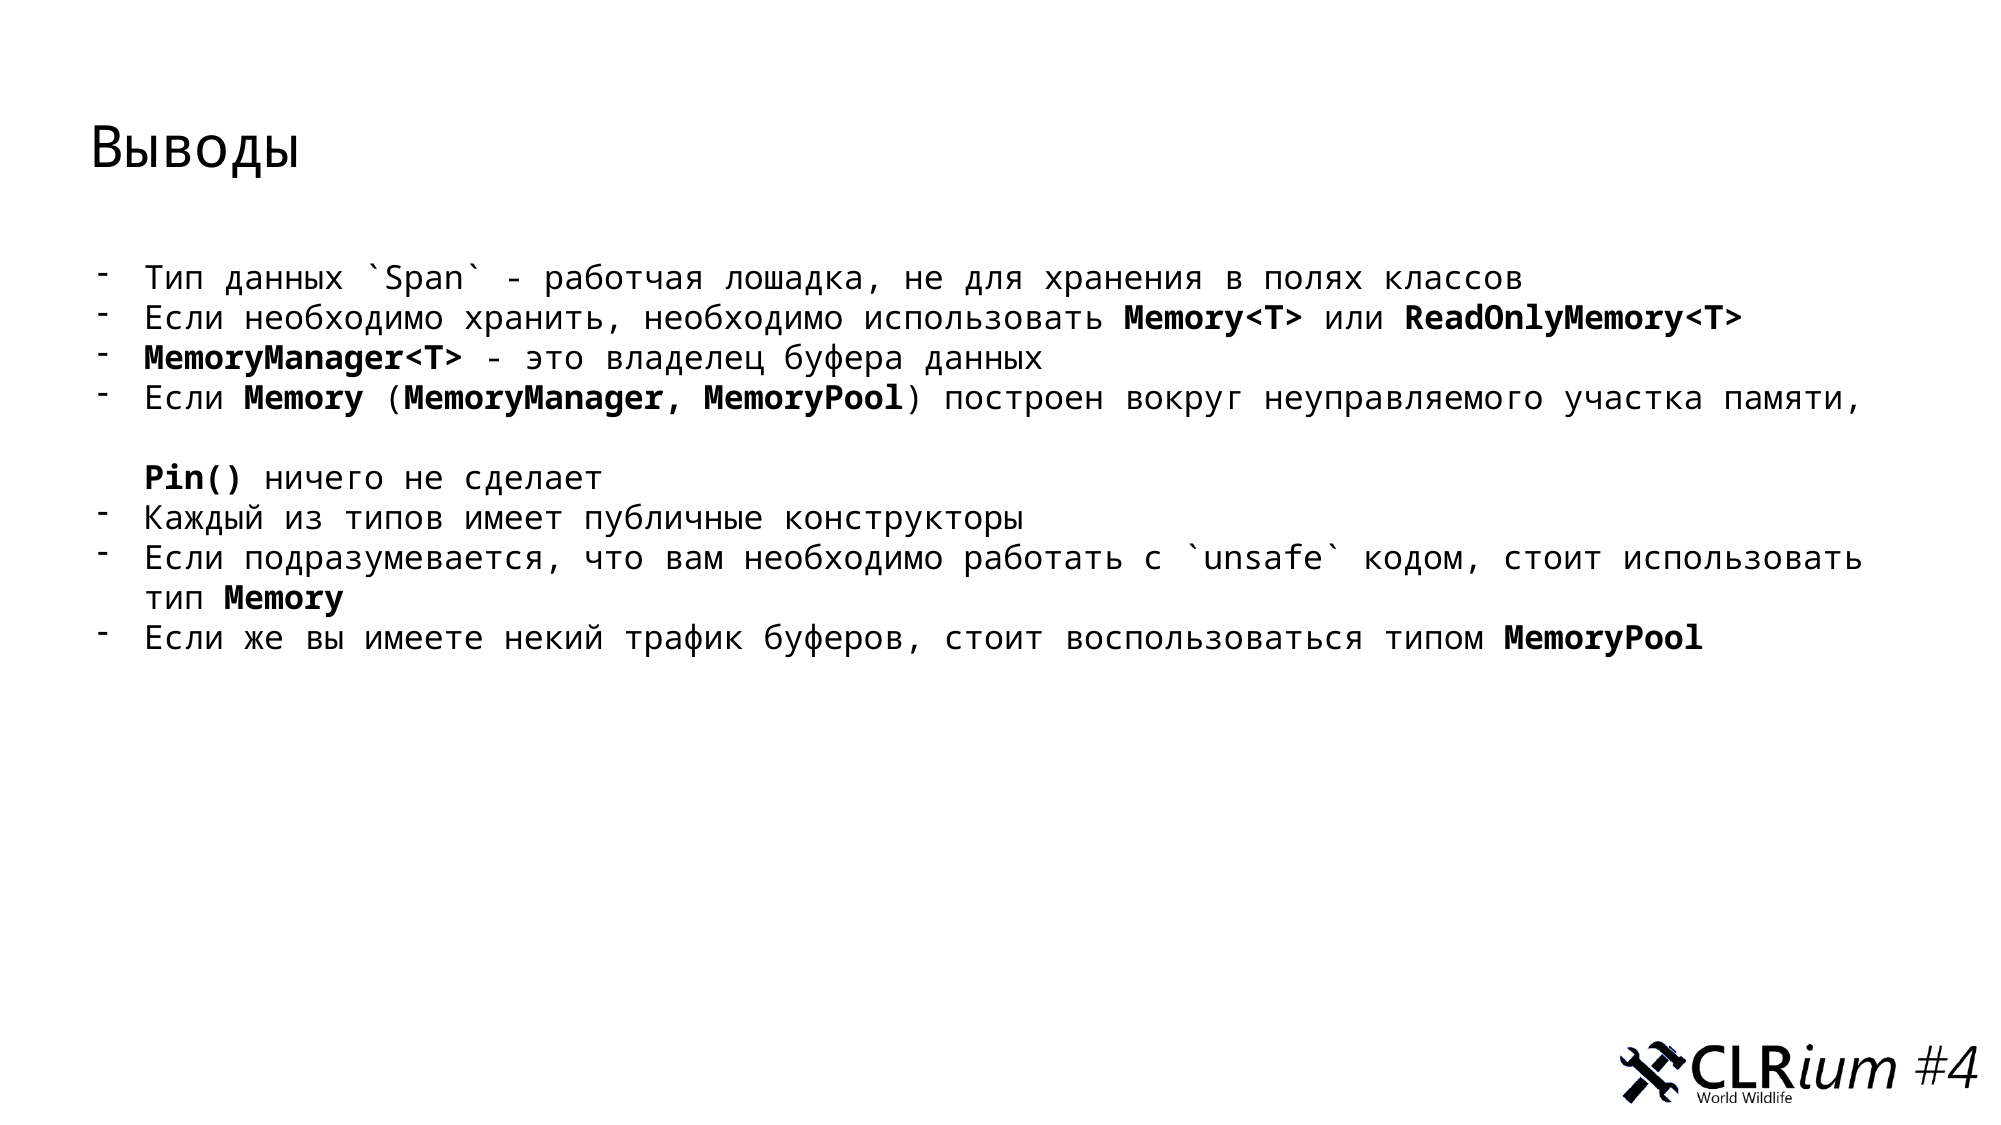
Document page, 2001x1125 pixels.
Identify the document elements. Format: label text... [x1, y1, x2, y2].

text_box Тип данных `Span` - работчая лошадка, не для хранения в полях классов Если необходимо хранить, необходимо использовать Memory<T> или ReadOnlyMemory<T> MemoryManager<T> - это владелец буфера данных Если Memory (MemoryManager, MemoryPool) построен вокруг неуправляемого участка памяти, Pin() ничего не сделает Каждый из типов имеет публичные конструкторы Если подразумевается, что вам необходимо работать с `unsafe` кодом, стоит использовать тип Memory Если же вы имеете некий трафик буферов, стоит воспользоваться типом MemoryPool [82, 249, 1896, 664]
text_box Выводы [74, 102, 315, 187]
picture [1616, 1033, 1985, 1111]
